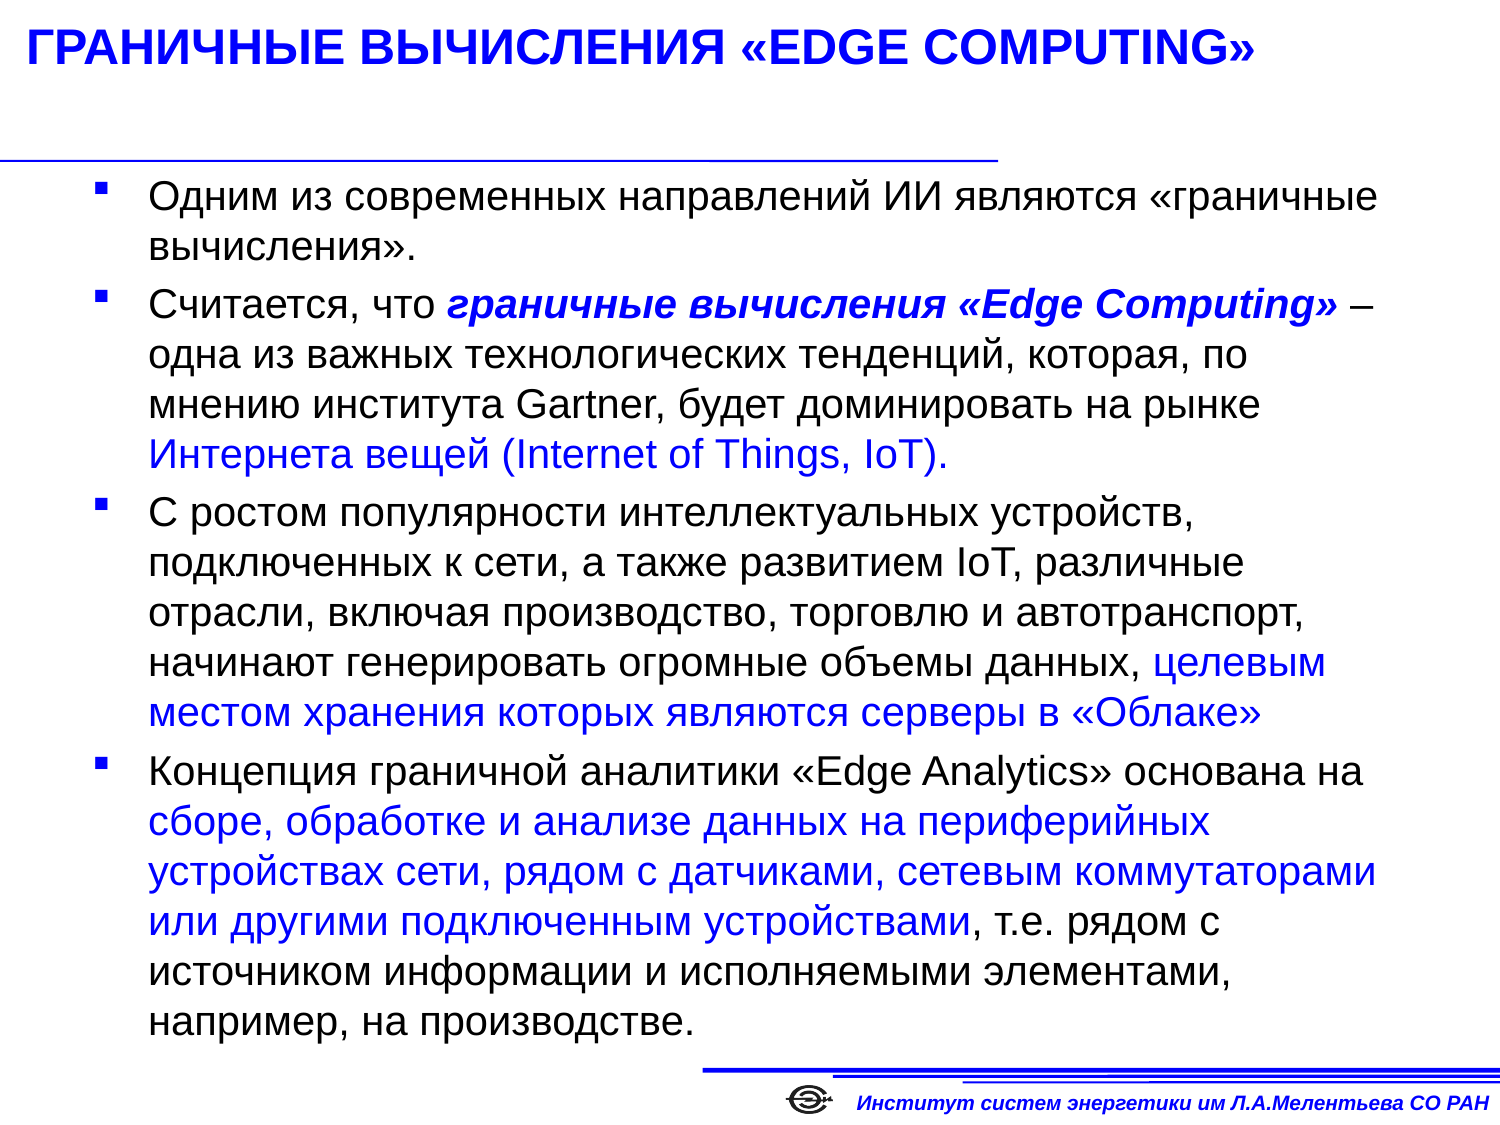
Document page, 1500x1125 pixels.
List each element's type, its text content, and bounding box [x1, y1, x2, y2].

title ГРАНИЧНЫЕ ВЫЧИСЛЕНИЯ «EDGE СOMPUTING» [11, 7, 1500, 99]
list Одним из современных направлений ИИ являются «граничные вычисления». Считается, что граничные вычисления «Edge Сomputing» – одна из важных технологических тенденций, которая, по мнению института Gartner, будет доминировать на рынке Интернета вещей (Internet of Things, IoT). С ростом популярности интеллектуальных устройств, подключенных к сети, а также развитием IoT, различные отрасли, включая производство, торговлю и автотранспорт, начинают генерировать огромные объемы данных, целевым местом хранения которых являются серверы в «Облаке» Концепция граничной аналитики «Edge Analytics» основана на сборе, обработке и анализе данных на периферийных устройствах сети, рядом с датчиками, сетевым коммутаторами или другими подключенным устройствами, т.е. рядом с источником информации и исполняемыми элементами, например, на производстве. [76, 160, 1427, 1047]
